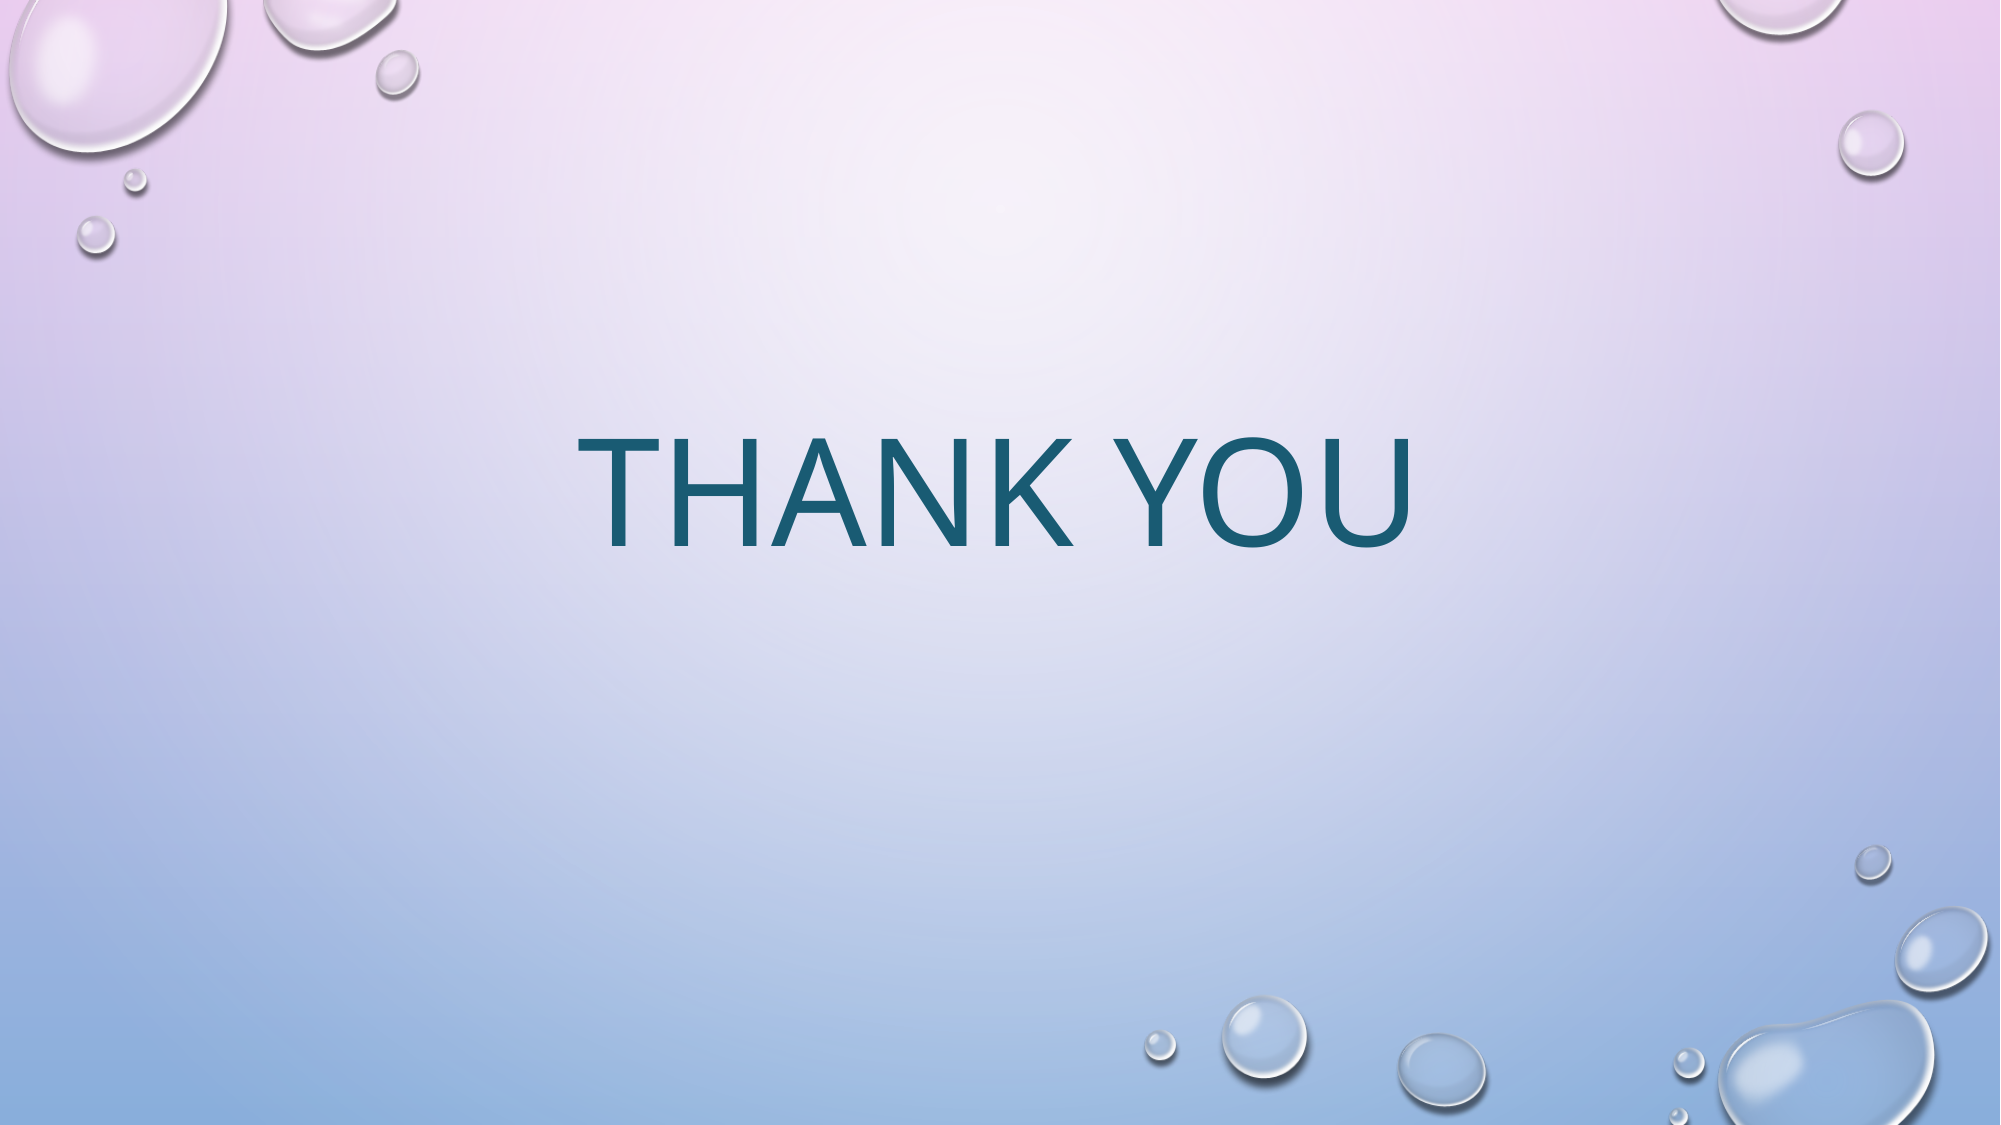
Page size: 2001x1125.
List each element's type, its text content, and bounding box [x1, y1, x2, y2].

title THANK YOU [149, 367, 1851, 629]
picture [0, 0, 2000, 1125]
